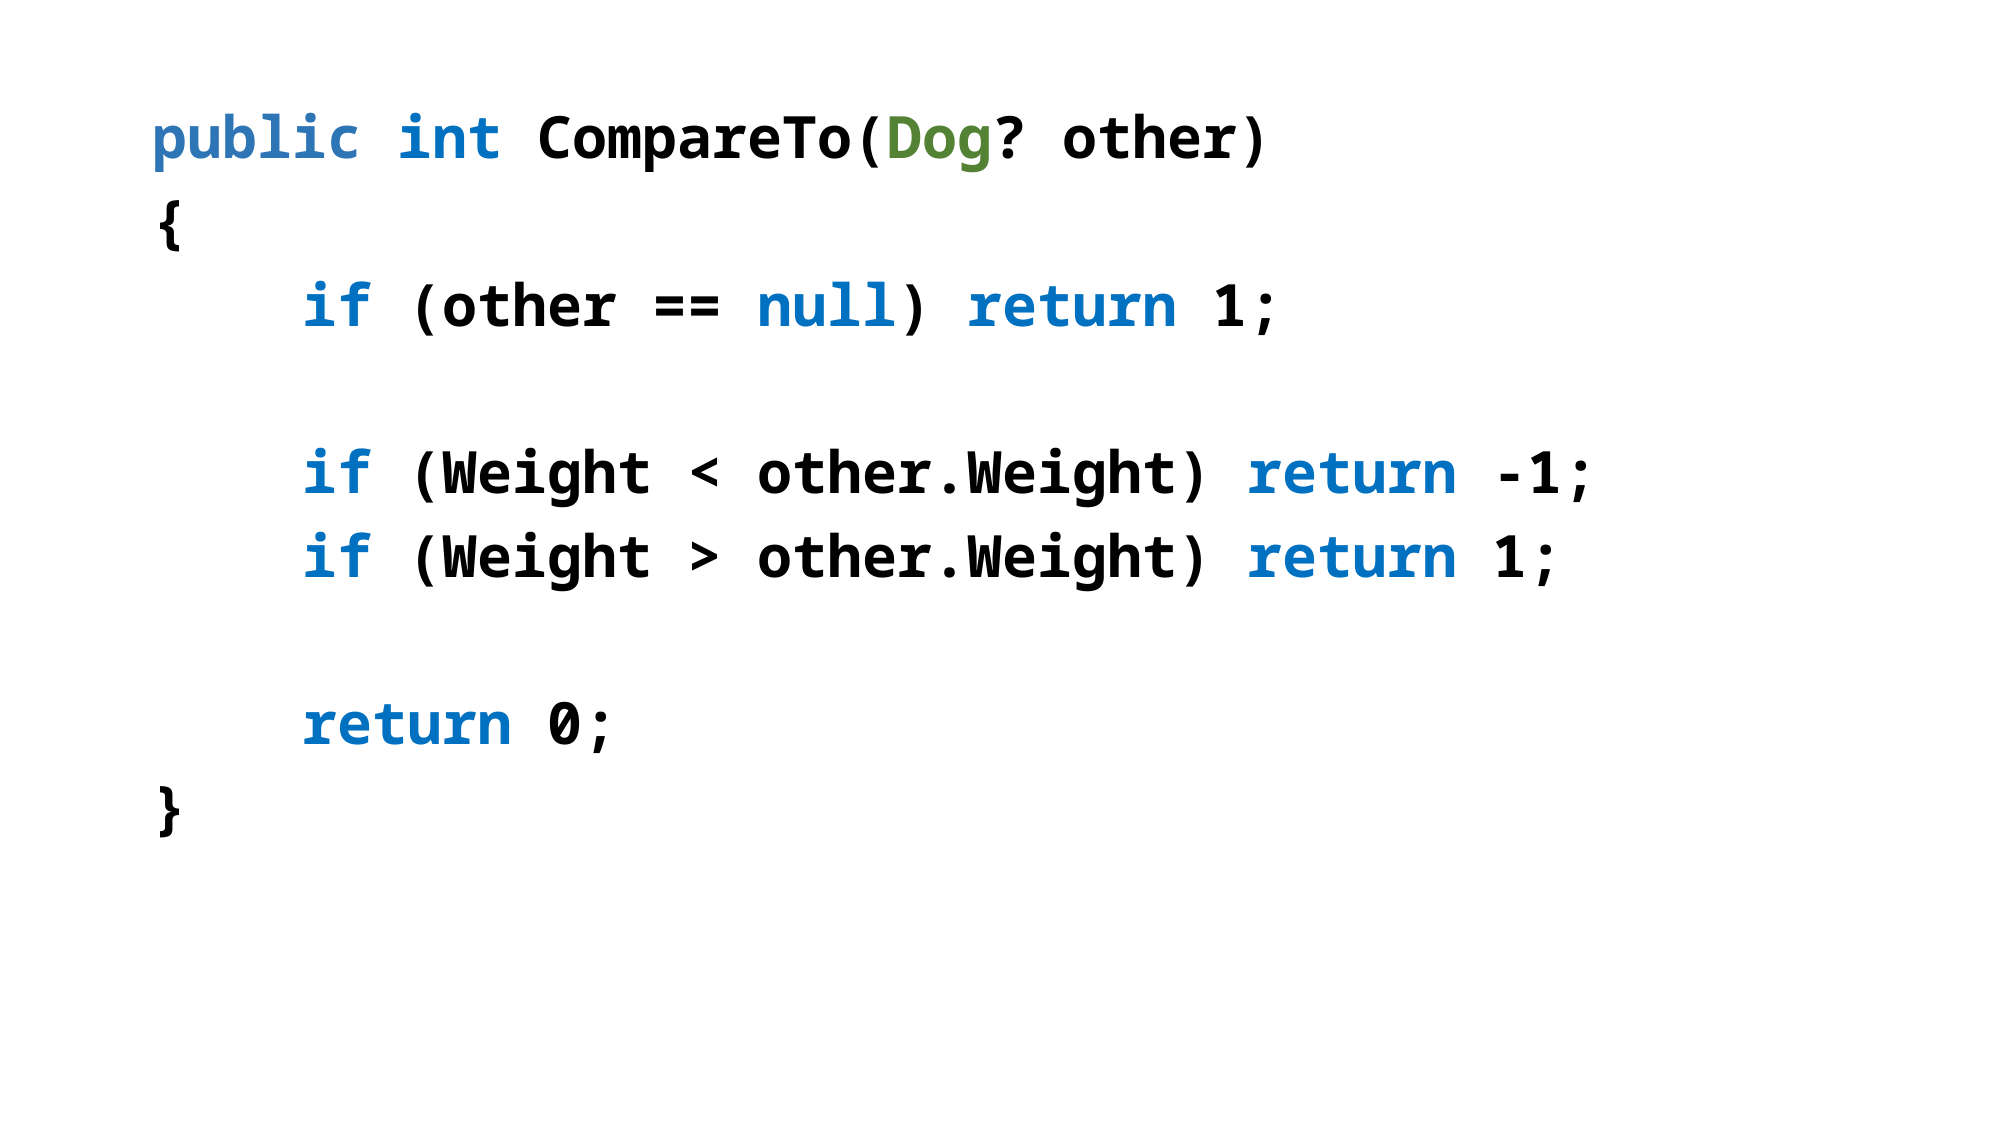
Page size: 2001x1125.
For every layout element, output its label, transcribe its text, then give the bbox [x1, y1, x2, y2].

list public int CompareTo(Dog? other) { if (other == null) return 1; if (Weight < other.Weight) return -1; if (Weight > other.Weight) return 1; return 0; } [137, 100, 1932, 1014]
